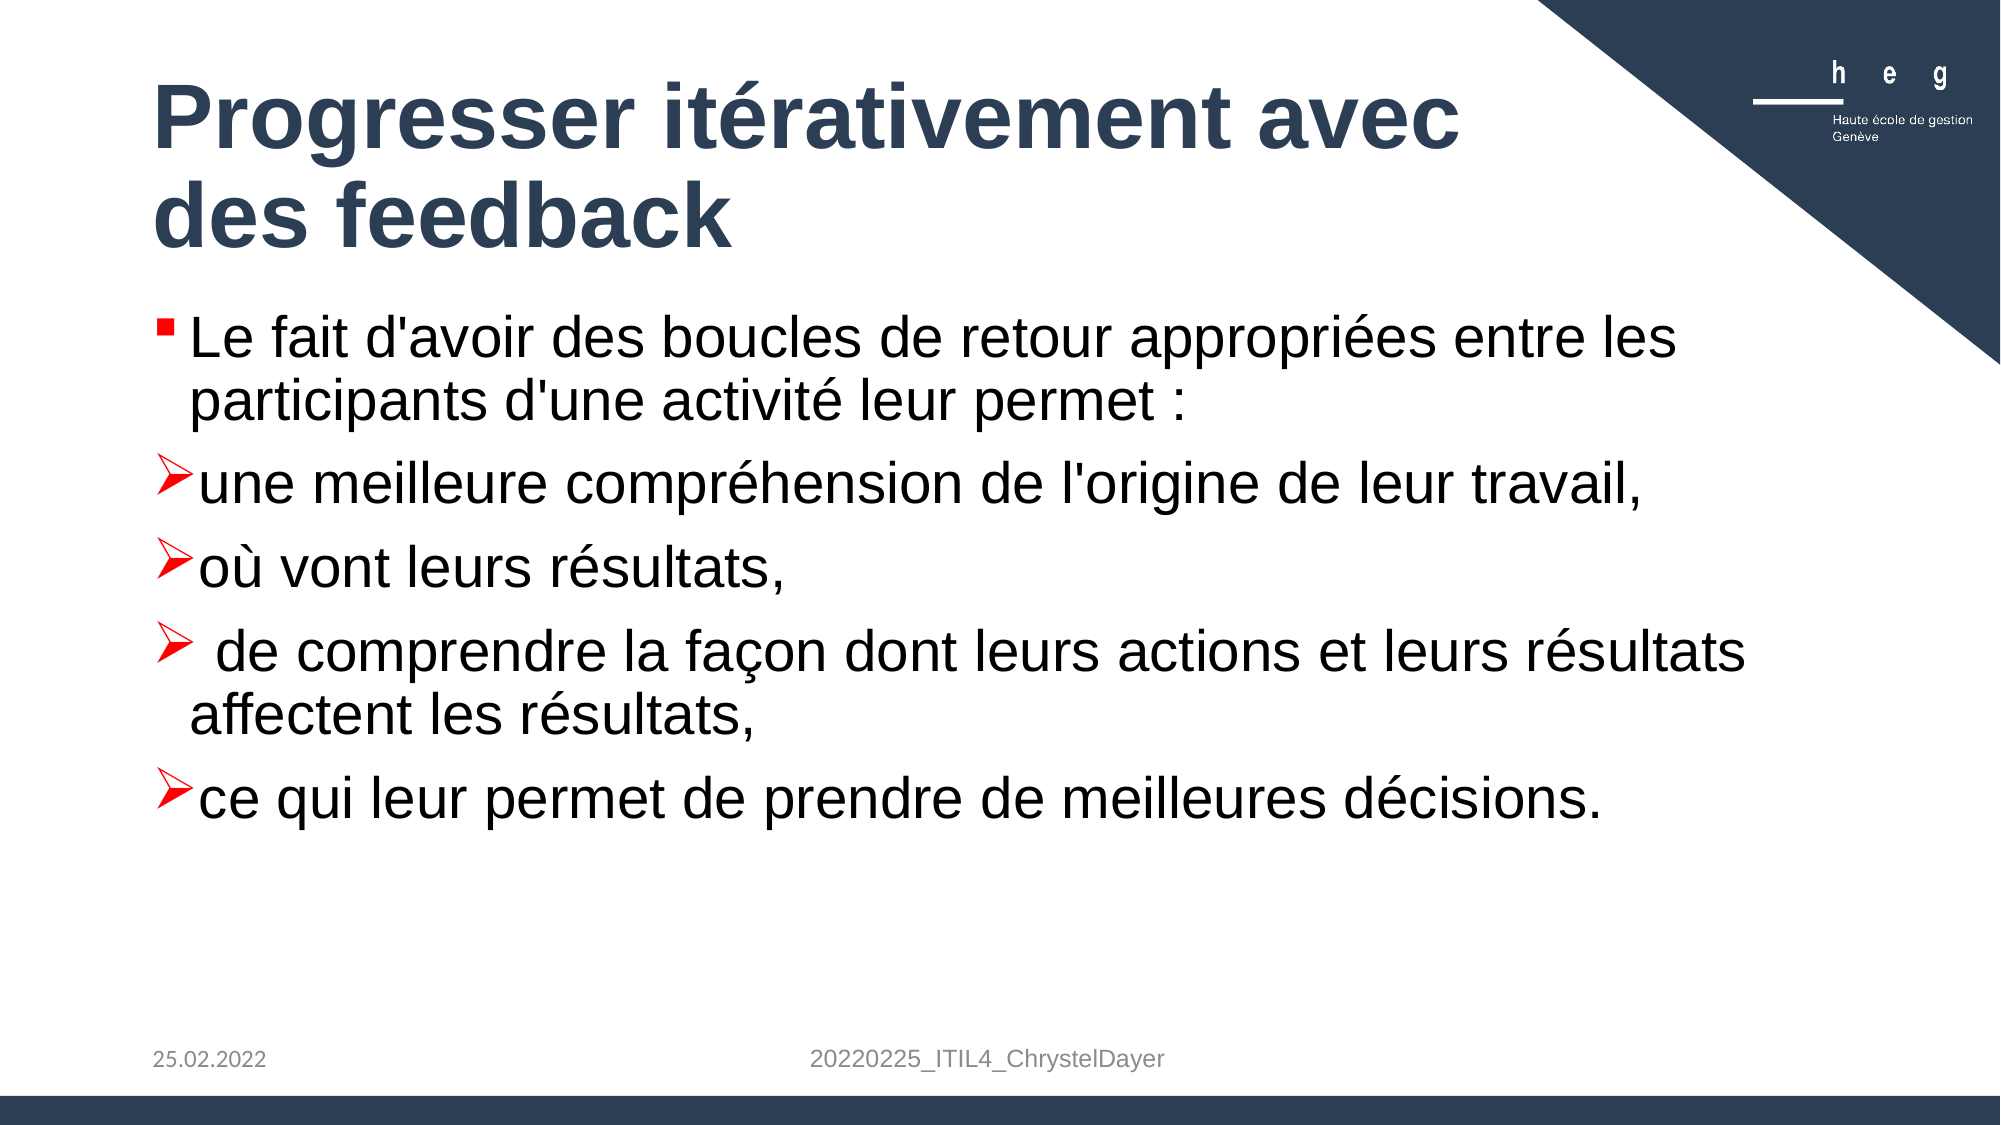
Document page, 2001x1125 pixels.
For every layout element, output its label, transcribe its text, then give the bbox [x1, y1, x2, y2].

list Le fait d'avoir des boucles de retour appropriées entre les participants d'une activité leur permet : une meilleure compréhension de l'origine de leur travail, où vont leurs résultats, de comprendre la façon dont leurs actions et leurs résultats affectent les résultats, ce qui leur permet de prendre de meilleures décisions. [137, 299, 1863, 977]
title Progresser itérativement avec des feedback [137, 59, 1600, 278]
footer 20220225_ITIL4_ChrystelDayer [650, 1027, 1326, 1088]
picture [1753, 60, 1972, 141]
